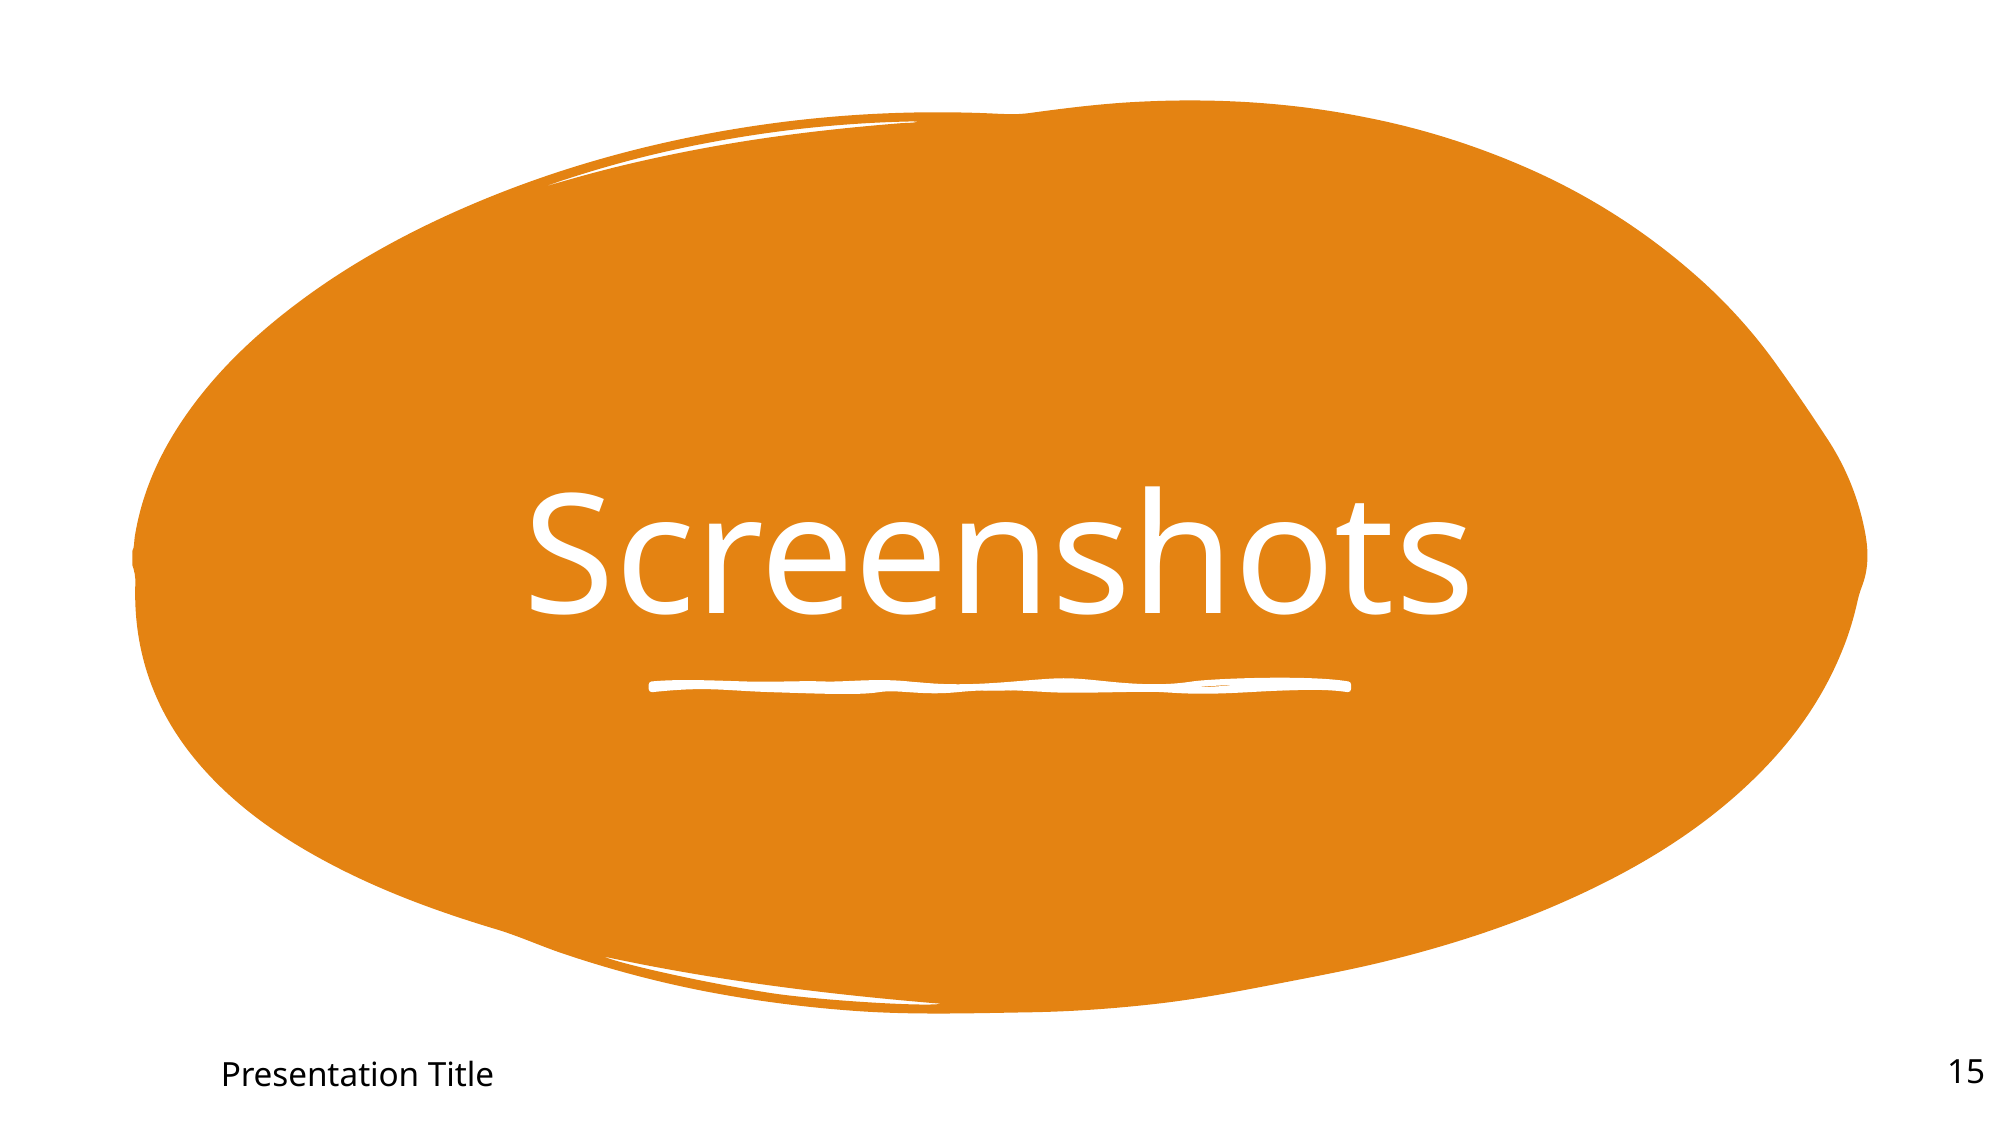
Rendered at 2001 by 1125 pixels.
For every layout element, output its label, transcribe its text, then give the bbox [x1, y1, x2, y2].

title Screenshots [338, 313, 1661, 654]
slide_number 15 [1550, 1042, 2000, 1103]
footer Presentation Title [20, 1042, 696, 1103]
